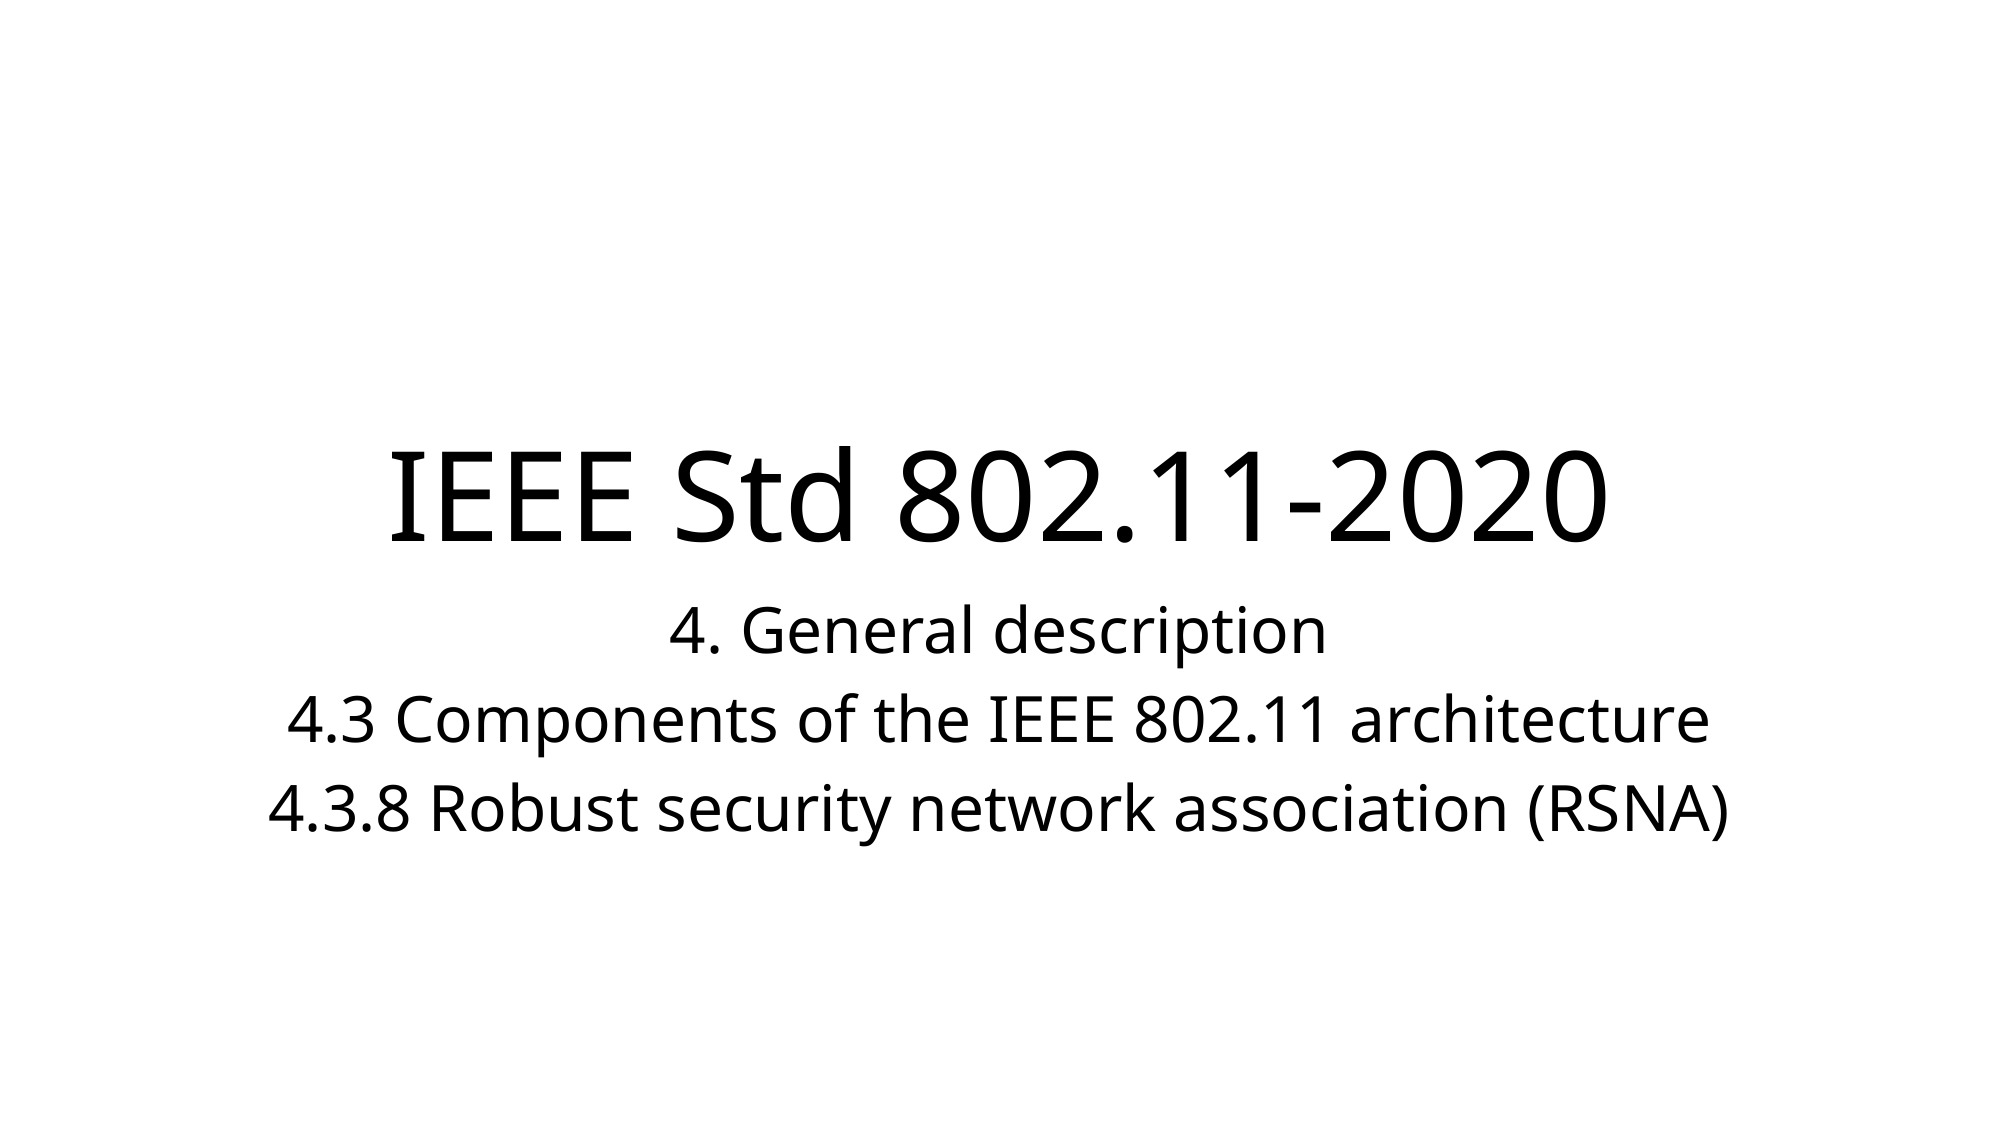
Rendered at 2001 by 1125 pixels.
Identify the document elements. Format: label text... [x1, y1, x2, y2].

title IEEE Std 802.11-2020 [249, 184, 1750, 576]
subtitle 4. General description 4.3 Components of the IEEE 802.11 architecture 4.3.8 Robust security network association (RSNA) [249, 590, 1750, 863]
